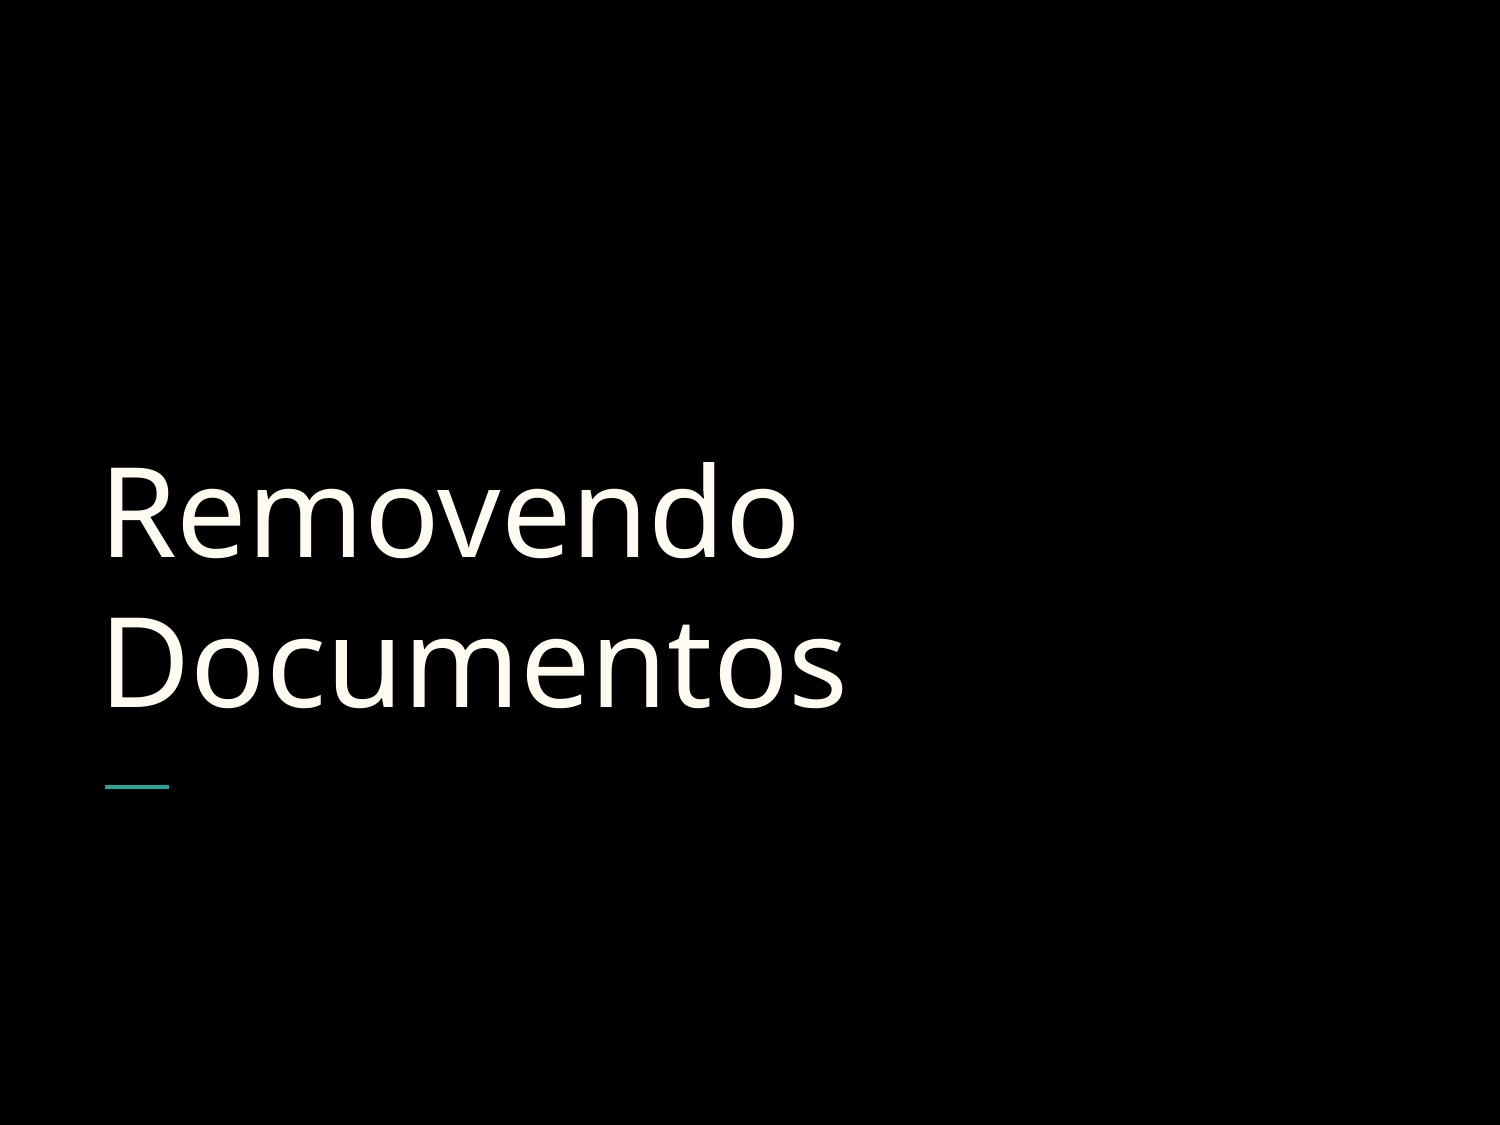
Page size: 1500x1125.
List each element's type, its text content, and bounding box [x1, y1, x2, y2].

title Removendo Documentos [84, 414, 1416, 748]
